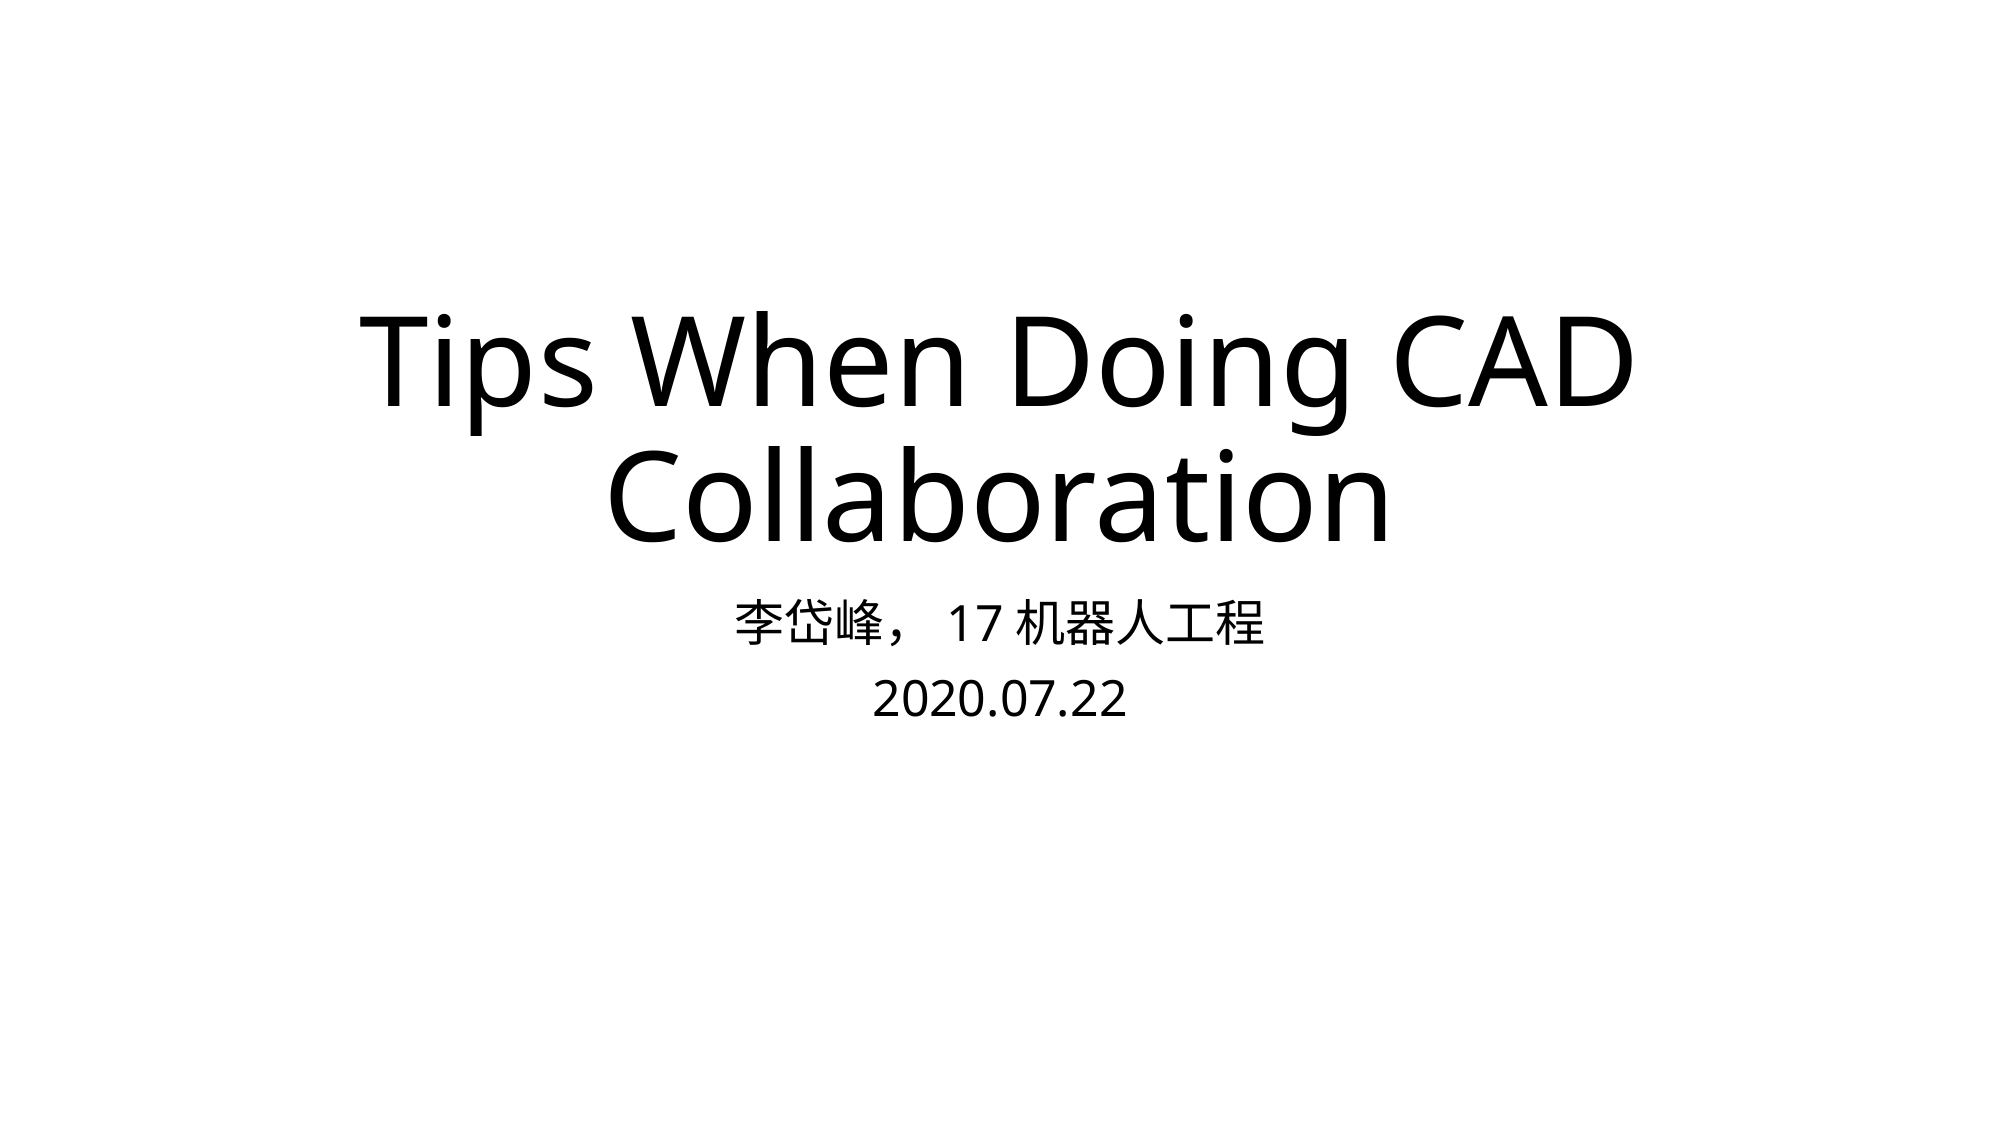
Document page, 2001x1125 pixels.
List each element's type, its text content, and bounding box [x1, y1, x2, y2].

title Tips When Doing CAD Collaboration [249, 184, 1750, 576]
subtitle 李岱峰，17机器人工程 2020.07.22 [249, 590, 1750, 863]
